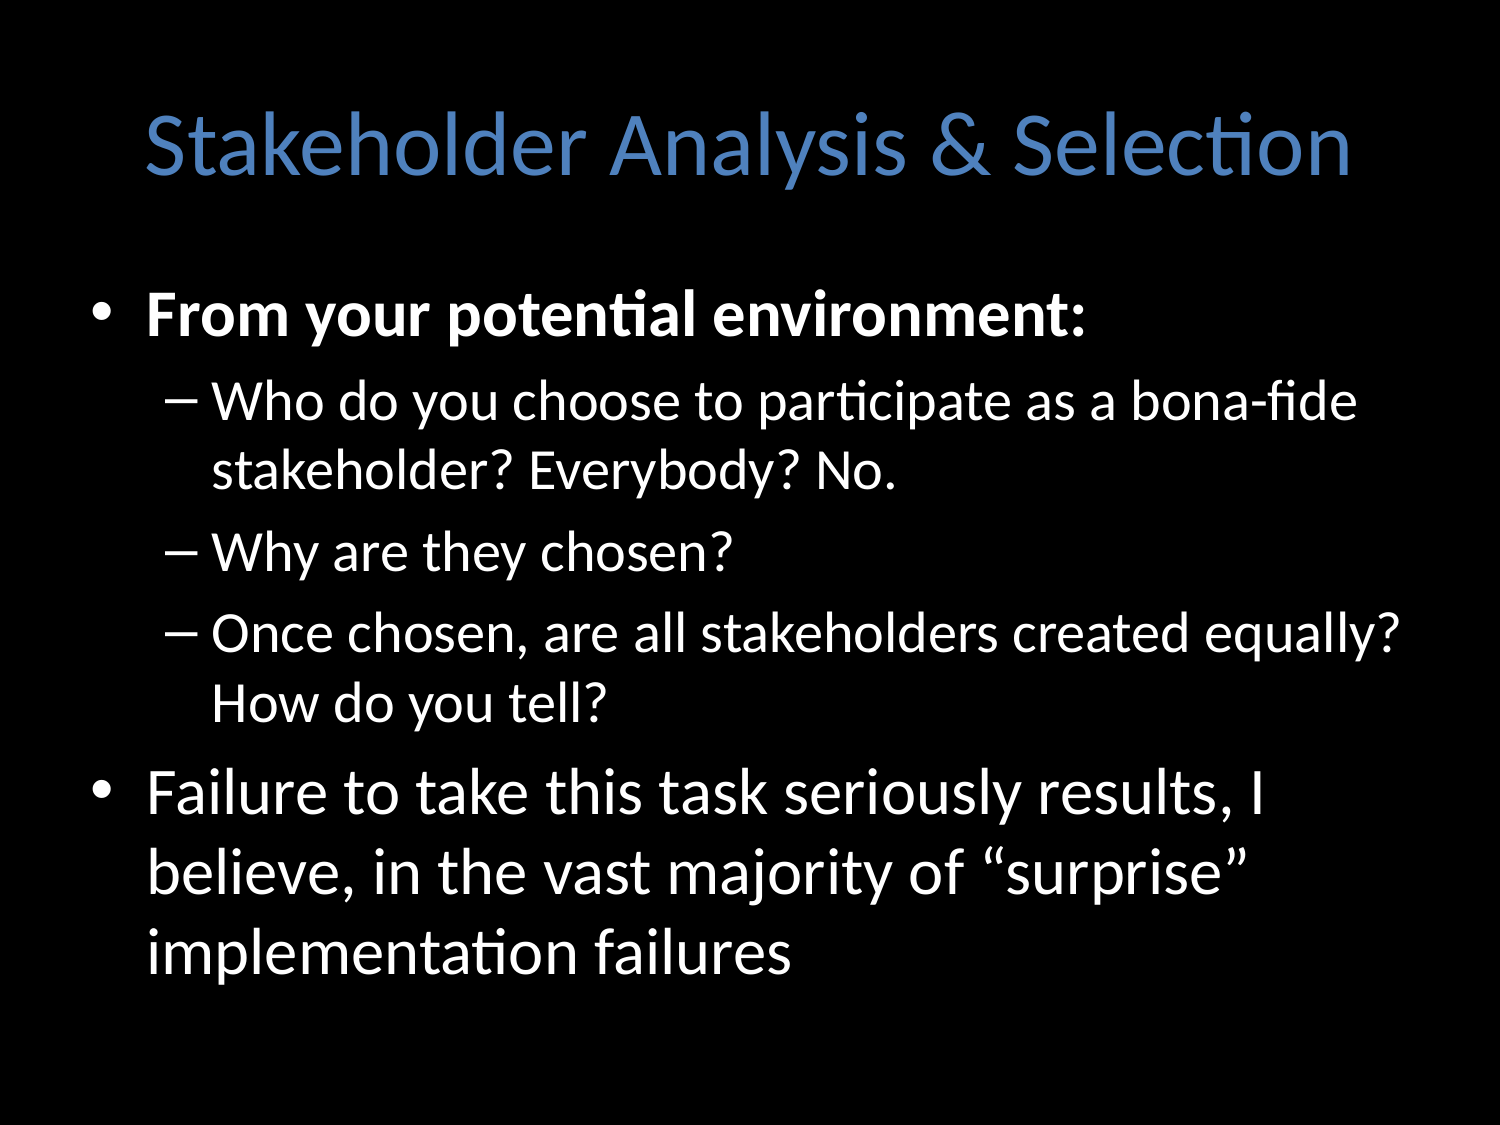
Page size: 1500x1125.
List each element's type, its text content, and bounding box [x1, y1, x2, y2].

title Stakeholder Analysis & Selection [75, 45, 1425, 233]
list From your potential environment: Who do you choose to participate as a bona-fide stakeholder? Everybody? No. Why are they chosen? Once chosen, are all stakeholders created equally? How do you tell? Failure to take this task seriously results, I believe, in the vast majority of “surprise” implementation failures [75, 262, 1425, 1005]
